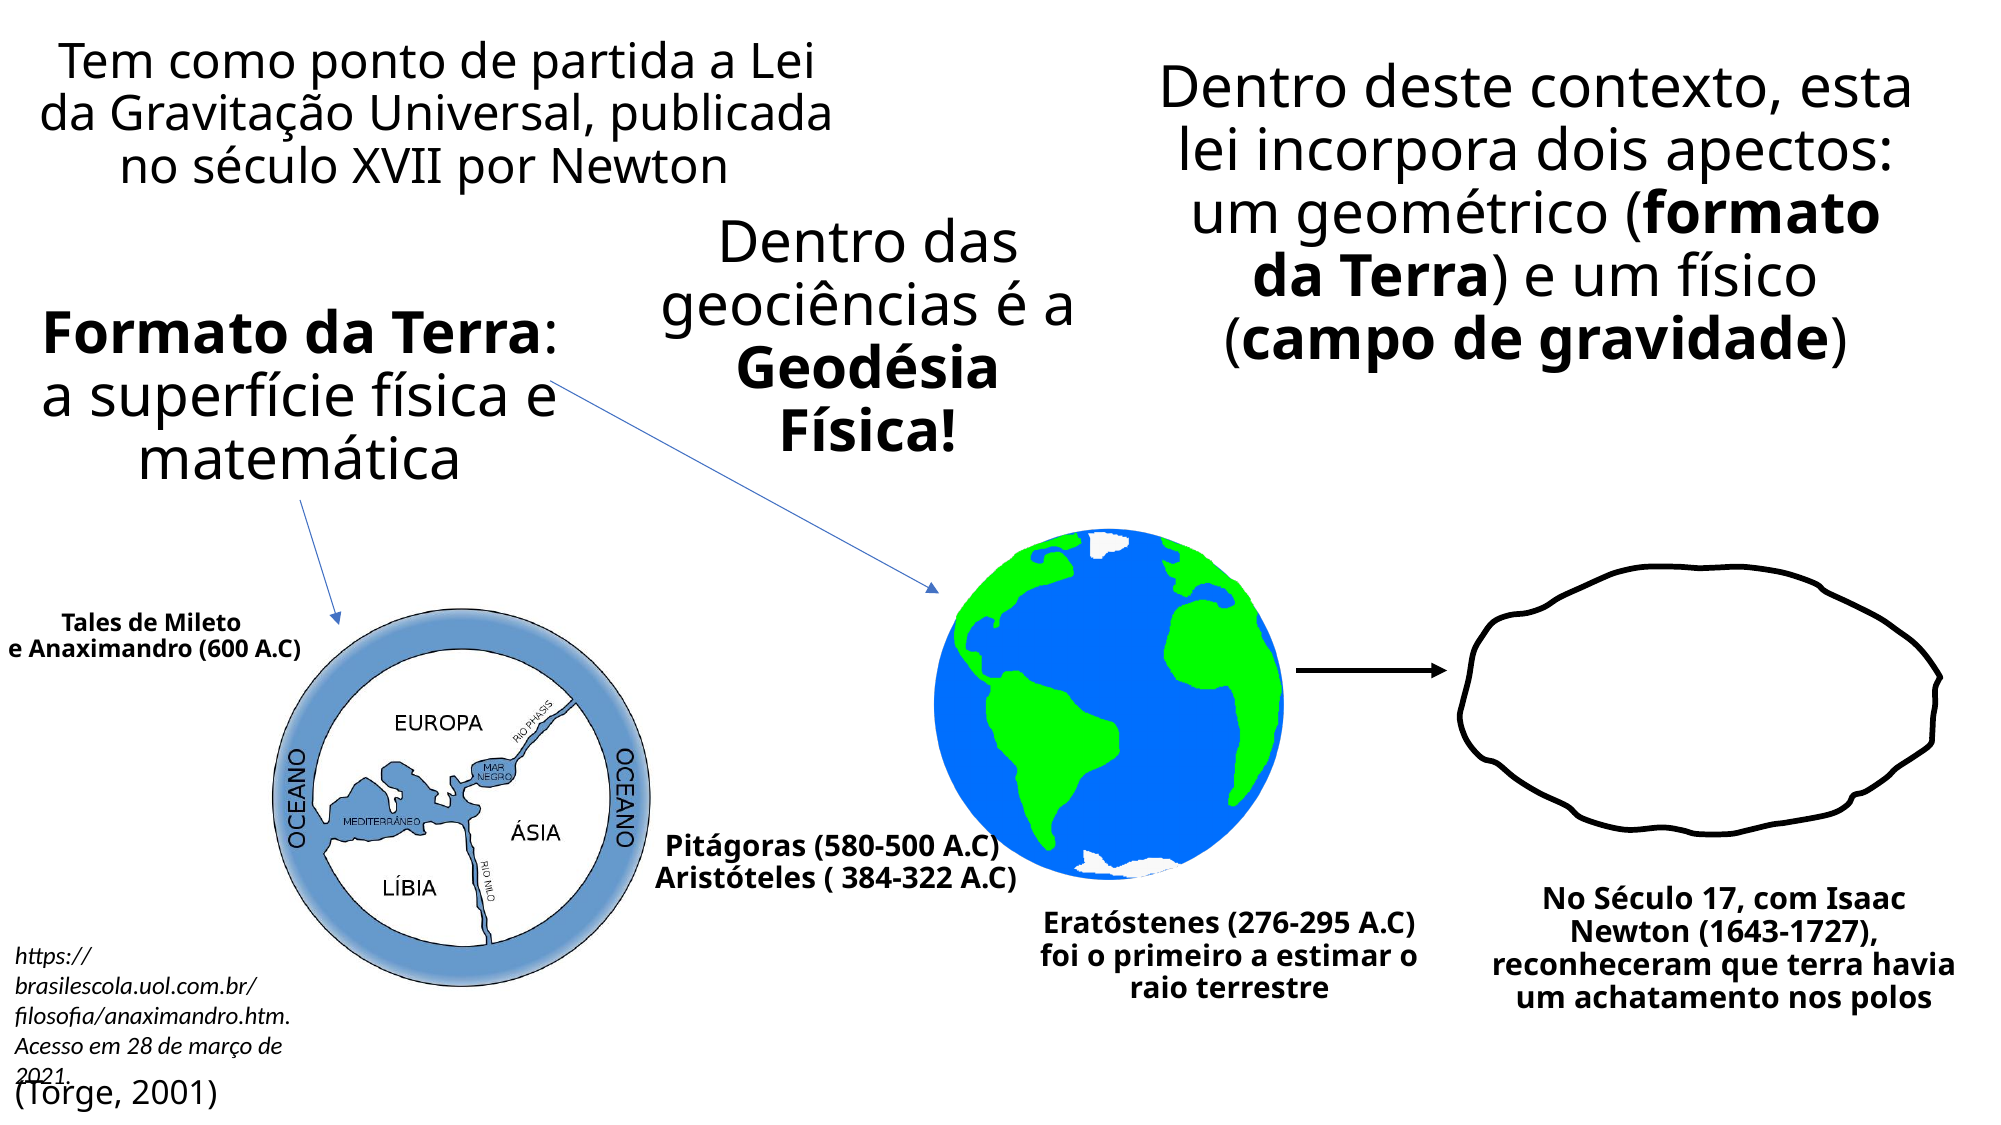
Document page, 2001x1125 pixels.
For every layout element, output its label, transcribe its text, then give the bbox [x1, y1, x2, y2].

text_box Tem como ponto de partida a Lei da Gravitação Universal, publicada no século XVII por Newton [23, 25, 851, 202]
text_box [550, 380, 940, 594]
text_box Formato da Terra: a superfície física e matemática [26, 291, 574, 500]
text_box https://brasilescola.uol.com.br/filosofia/anaximandro.htm. Acesso em 28 de março de 2021. [0, 932, 352, 1097]
text_box Tales de Mileto e Anaximandro (600 A.C) [0, 593, 256, 697]
picture [256, 593, 670, 1007]
text_box No Século 17, com Isaac Newton (1643-1727), reconheceram que terra havia um achatamento nos polos [1476, 868, 1972, 1051]
text_box Eratóstenes (276-295 A.C) foi o primeiro a estimar o raio terrestre [1325, 900, 1447, 1040]
picture [890, 424, 1325, 1040]
text_box Pitágoras (580-500 A.C) Aristóteles ( 384-322 A.C) [670, 820, 890, 941]
text_box Dentro das geociências é a Geodésia Física! [644, 204, 1093, 423]
text_box [1458, 565, 1942, 836]
text_box Dentro deste contexto, esta lei incorpora dois apectos: um geométrico (formato da Terra) e um físico (campo de gravidade) [1131, 162, 1941, 380]
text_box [299, 499, 340, 626]
text_box (Torge, 2001) [0, 1097, 339, 1119]
